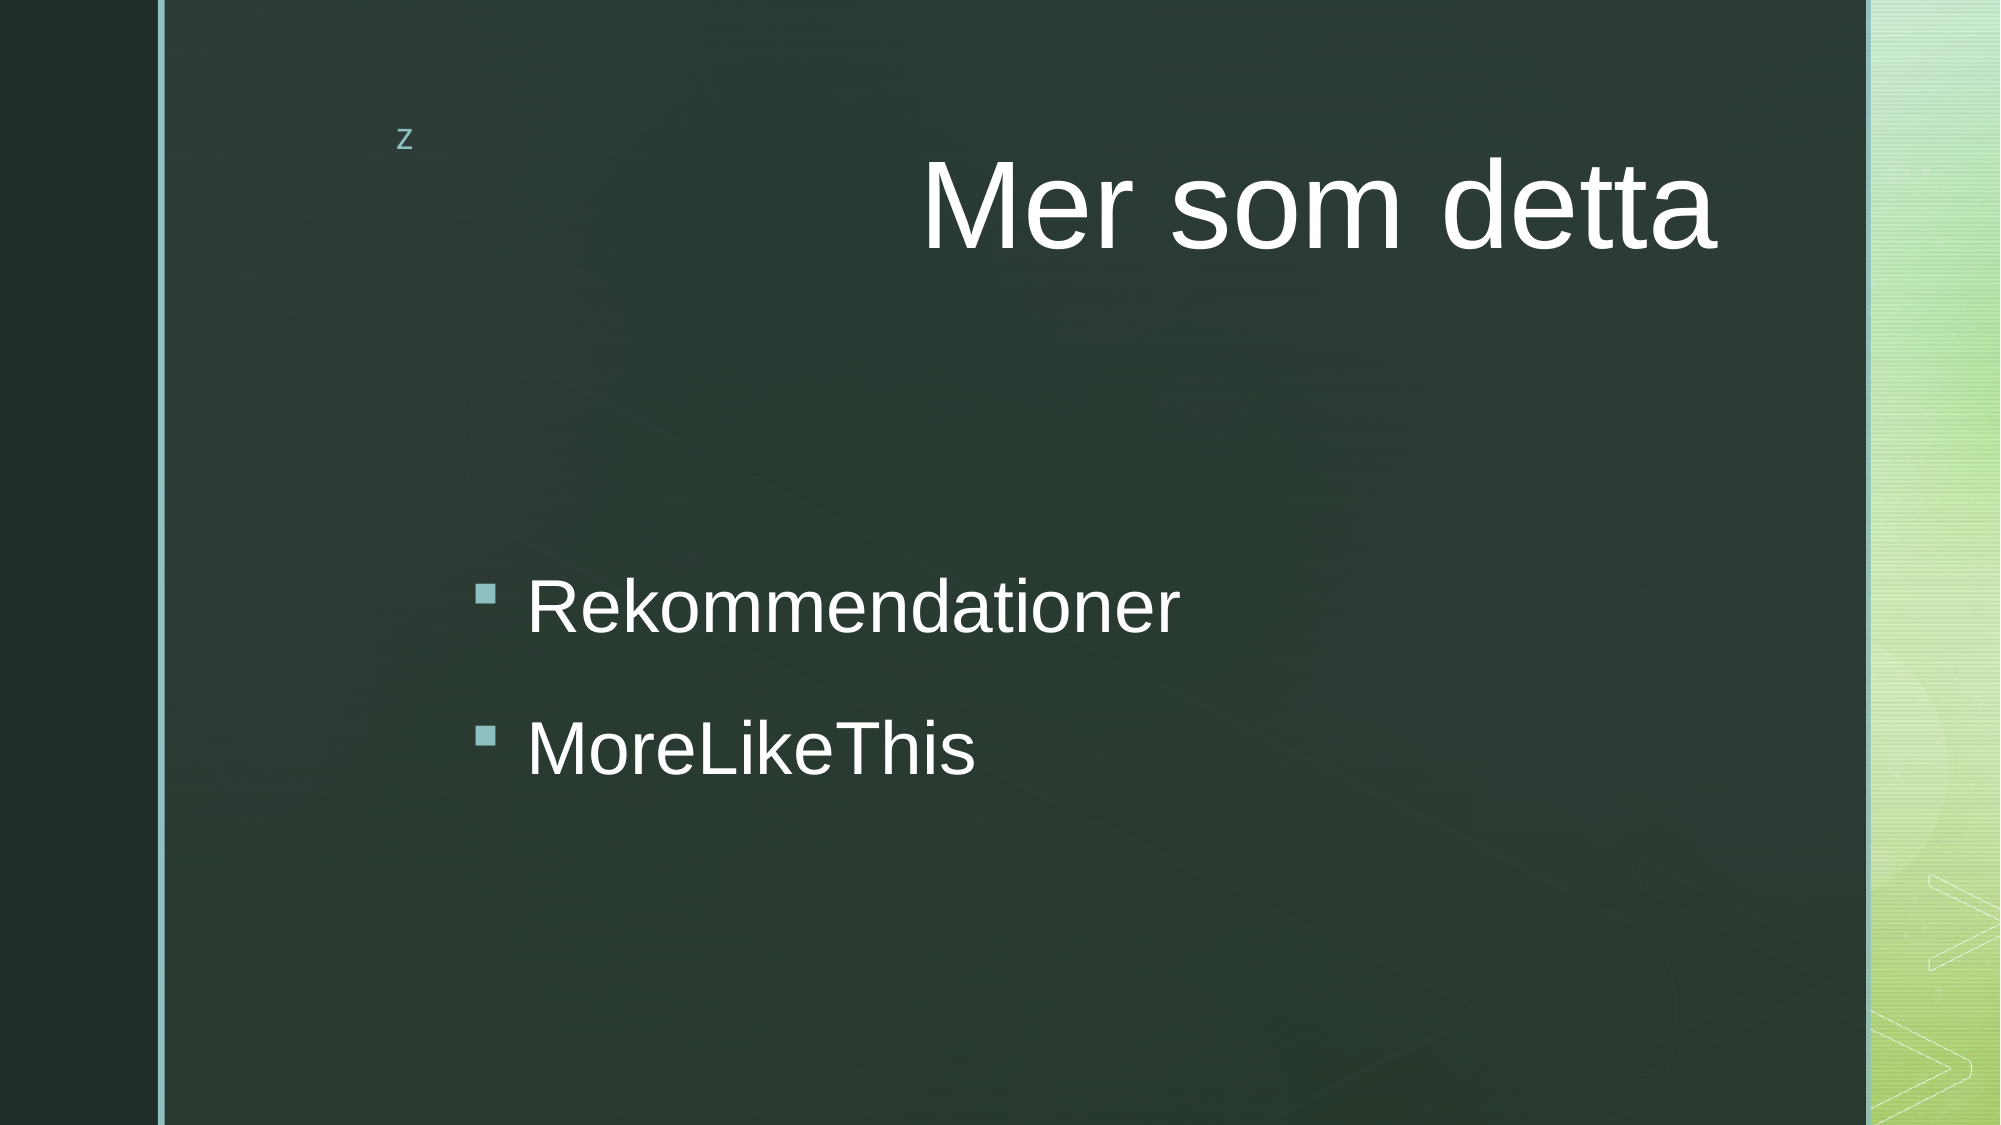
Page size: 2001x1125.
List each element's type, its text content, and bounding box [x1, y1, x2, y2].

list Rekommendationer MoreLikeThis [454, 336, 1734, 993]
picture [1871, 0, 2001, 1125]
title Mer som detta [428, 132, 1734, 310]
